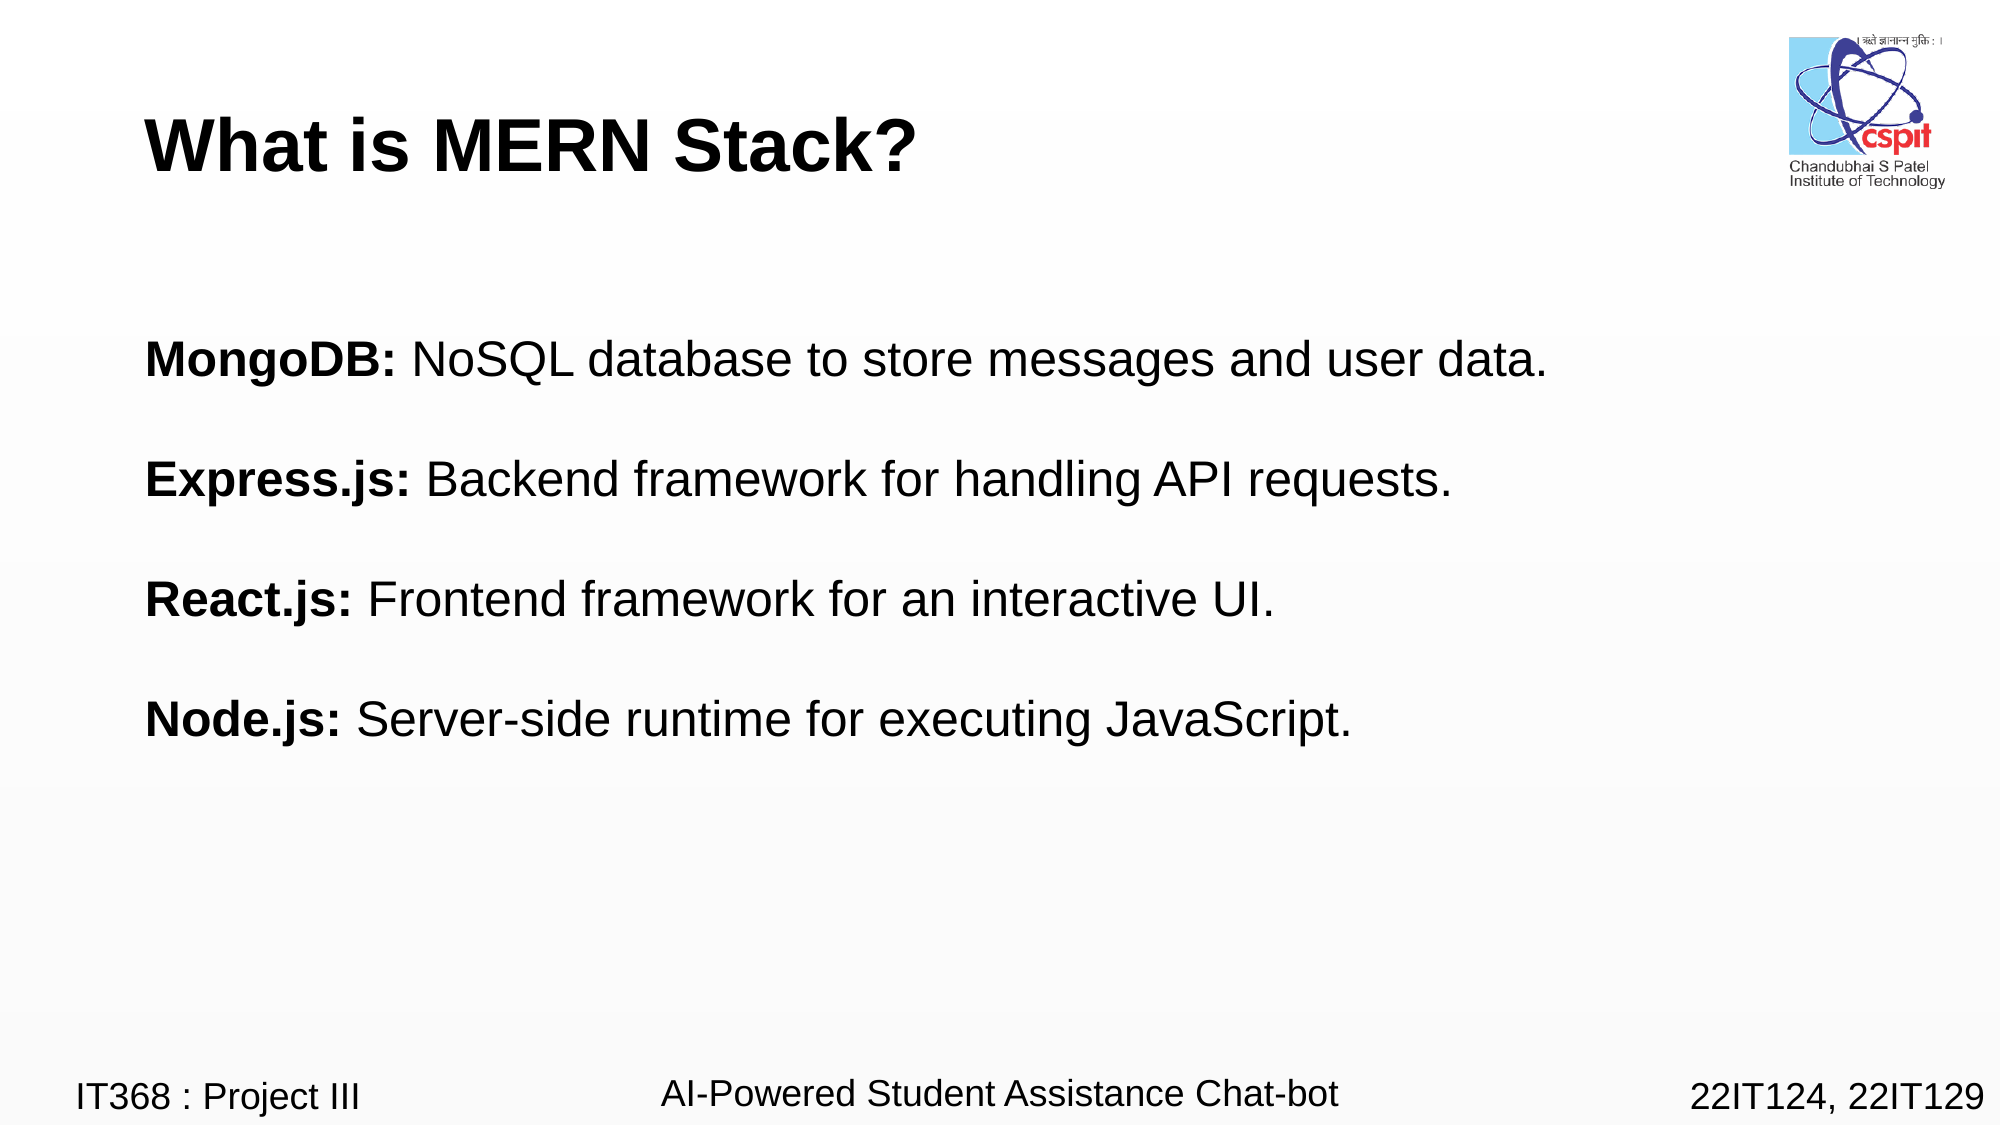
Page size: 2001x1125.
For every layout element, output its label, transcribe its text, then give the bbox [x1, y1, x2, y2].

text_box IT368 : Project III [0, 1064, 437, 1125]
text_box What is MERN Stack? MongoDB: NoSQL database to store messages and user data. Express.js: Backend framework for handling API requests. React.js: Frontend framework for an interactive UI. Node.js: Server-side runtime for executing JavaScript. [130, 89, 1769, 755]
text_box 22IT124, 22IT129 [1665, 1064, 2000, 1125]
title AI-Powered Student Assistance Chat-bot [437, 1064, 1665, 1125]
picture [1789, 34, 1945, 189]
